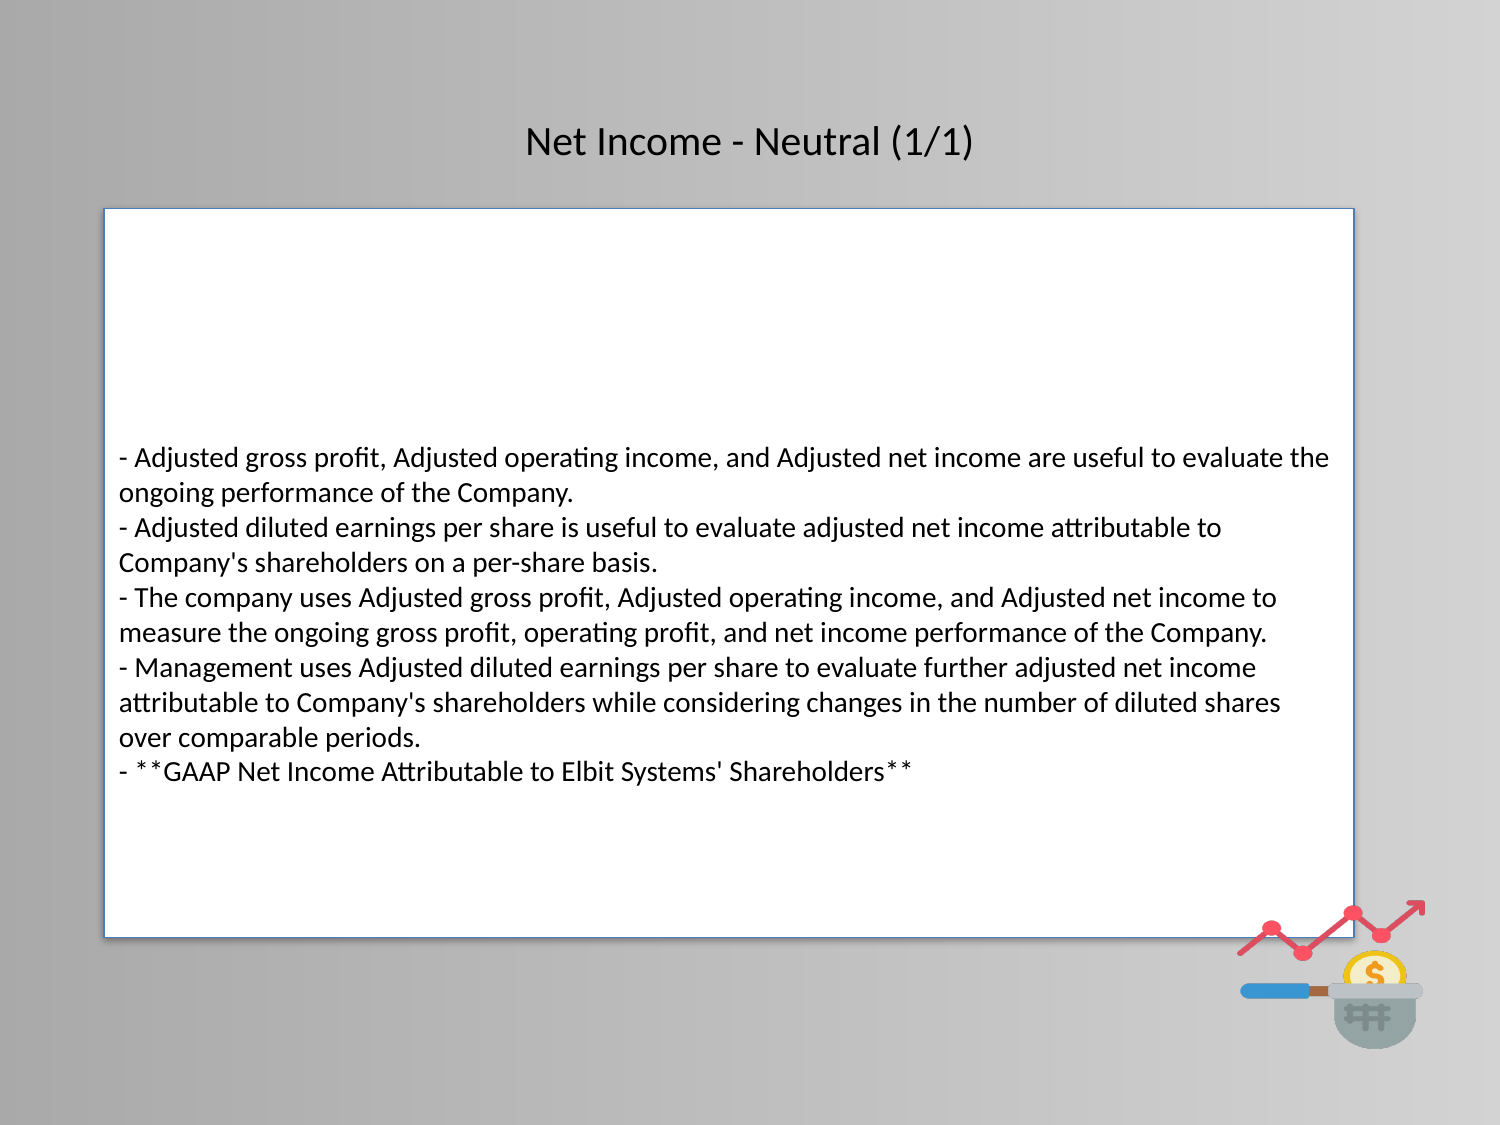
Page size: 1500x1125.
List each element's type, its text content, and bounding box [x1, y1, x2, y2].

picture [1237, 899, 1426, 1051]
text_box Neutral Sentences: - Adjusted gross profit, Adjusted operating income, and Adjusted net income are useful to evaluate the ongoing performance of the Company. - Adjusted diluted earnings per share is useful to evaluate adjusted net income attributable to Company's shareholders on a per-share basis. - The company uses Adjusted gross profit, Adjusted operating income, and Adjusted net income to measure the ongoing gross profit, operating profit, and net income performance of the Company. - Management uses Adjusted diluted earnings per share to evaluate further adjusted net income attributable to Company's shareholders while considering changes in the number of diluted shares over comparable periods. - **GAAP Net Income Attributable to Elbit Systems' Shareholders** [103, 208, 1355, 938]
title Net Income - Neutral (1/1) [75, 45, 1425, 233]
